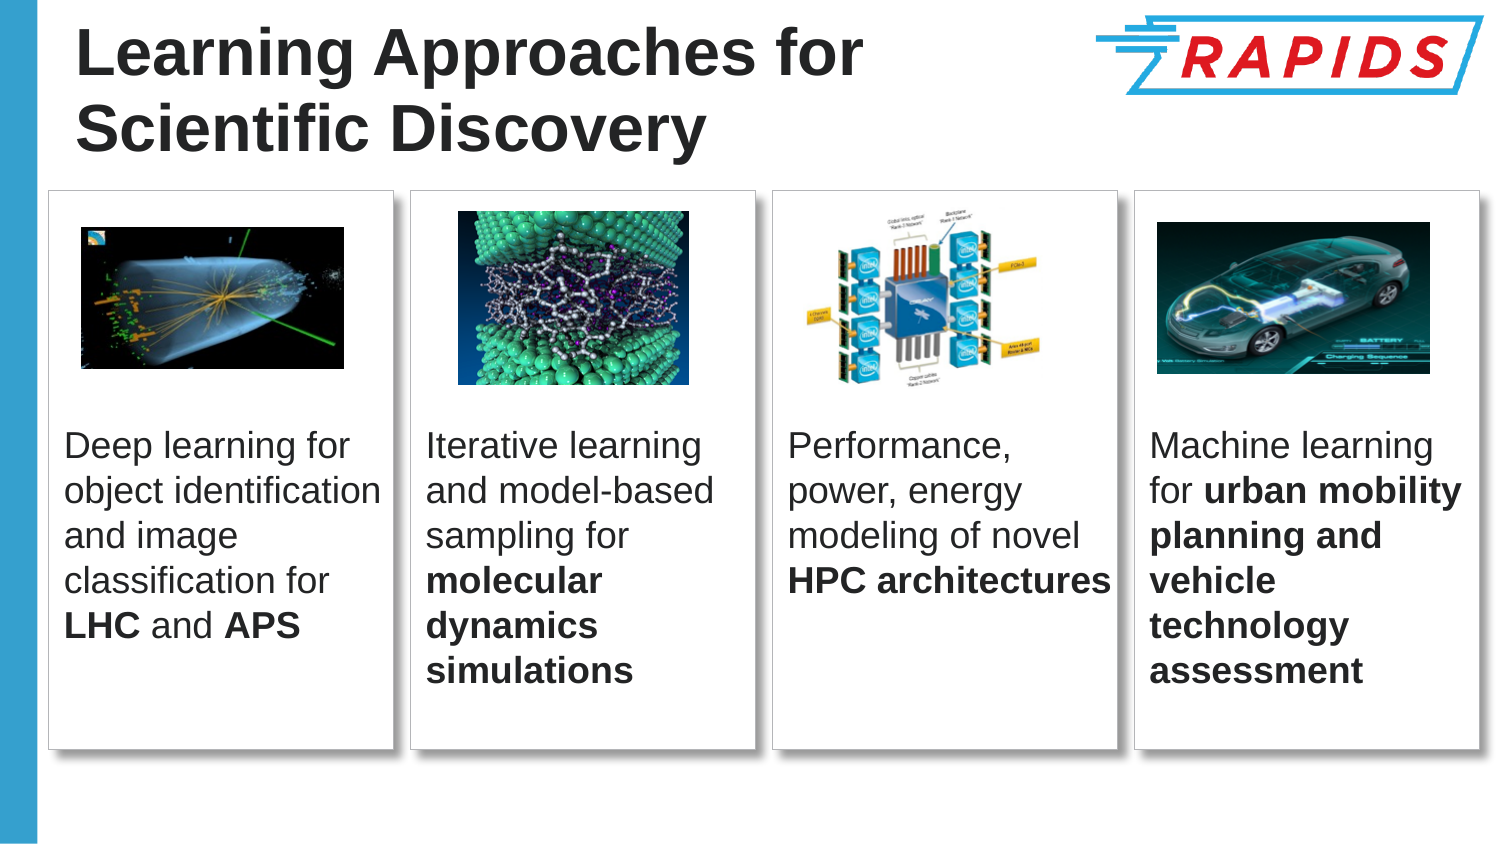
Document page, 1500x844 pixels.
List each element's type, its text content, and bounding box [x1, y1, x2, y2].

picture [803, 207, 1044, 389]
list Deep learning for object identification and image classification for LHC and APS [48, 190, 394, 750]
title Learning Approaches for Scientific Discovery [75, 14, 1449, 117]
picture [80, 227, 344, 369]
text_box Machine learning for urban mobility planning and vehicle technology assessment [1134, 190, 1480, 750]
picture [1157, 222, 1430, 375]
picture [458, 211, 690, 385]
text_box Performance, power, energy modeling of novel HPC architectures [772, 190, 1118, 750]
text_box Iterative learning and model-based sampling for molecular dynamics simulations [410, 190, 756, 750]
